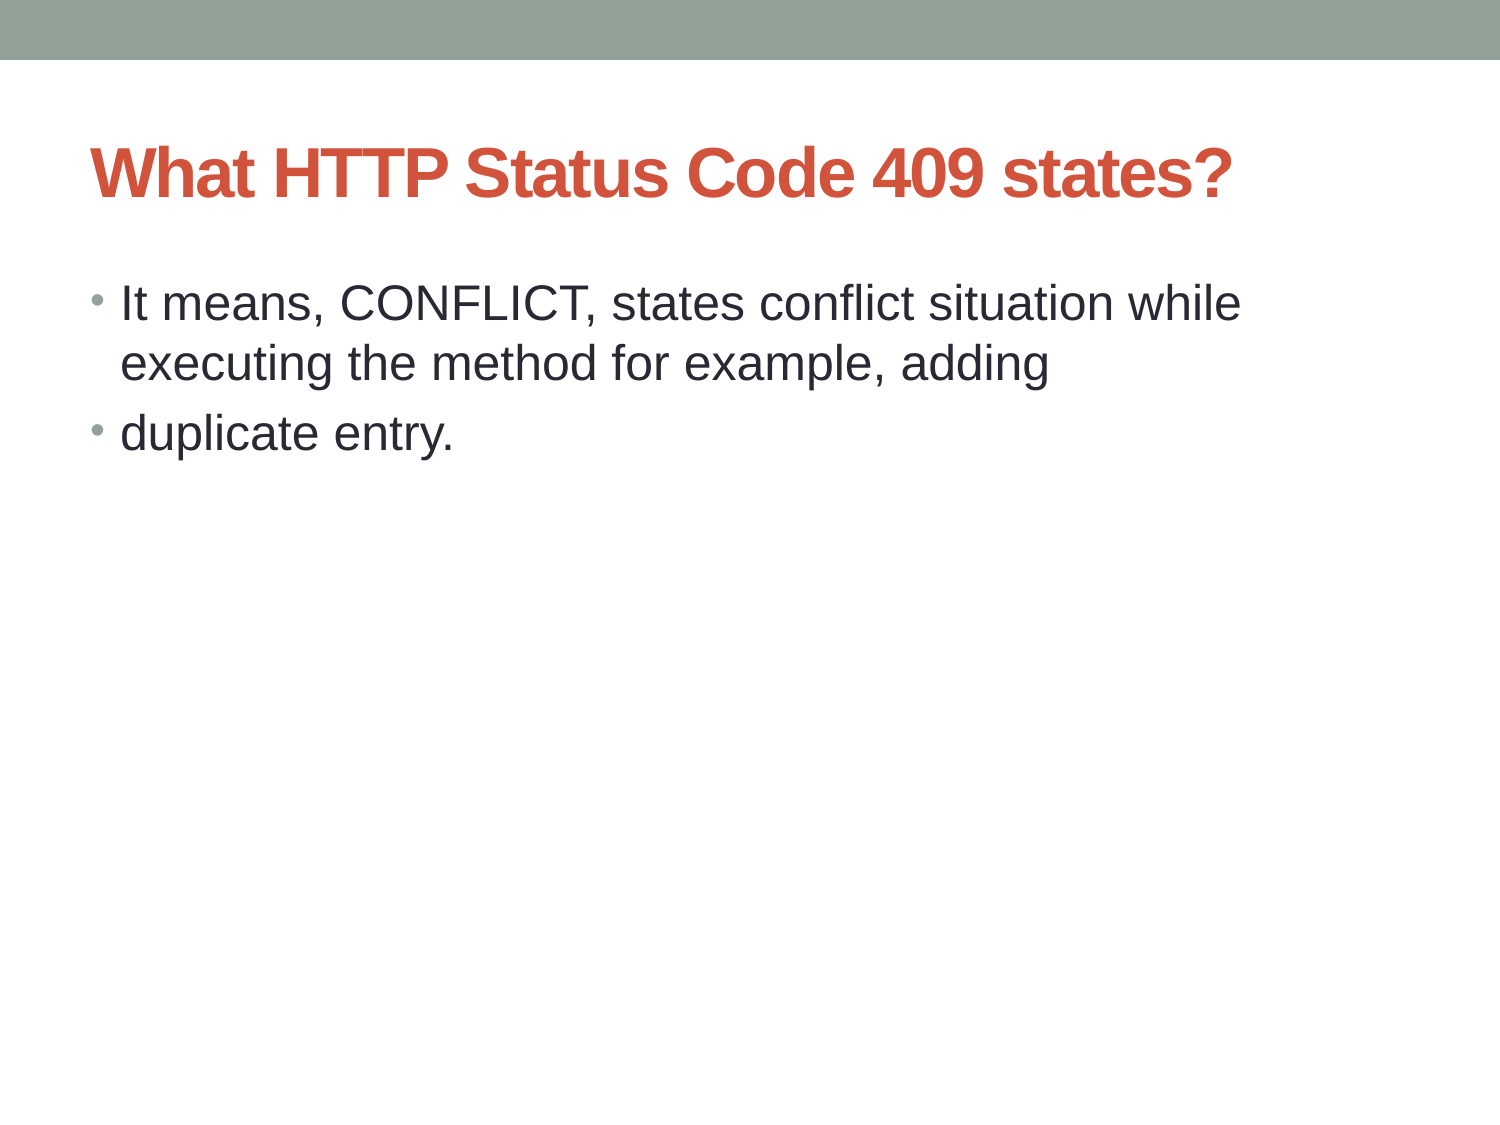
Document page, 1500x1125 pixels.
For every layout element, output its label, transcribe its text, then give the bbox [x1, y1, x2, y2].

list It means, CONFLICT, states conflict situation while executing the method for example, adding duplicate entry. [75, 262, 1425, 1063]
title What HTTP Status Code 409 states? [75, 87, 1425, 250]
